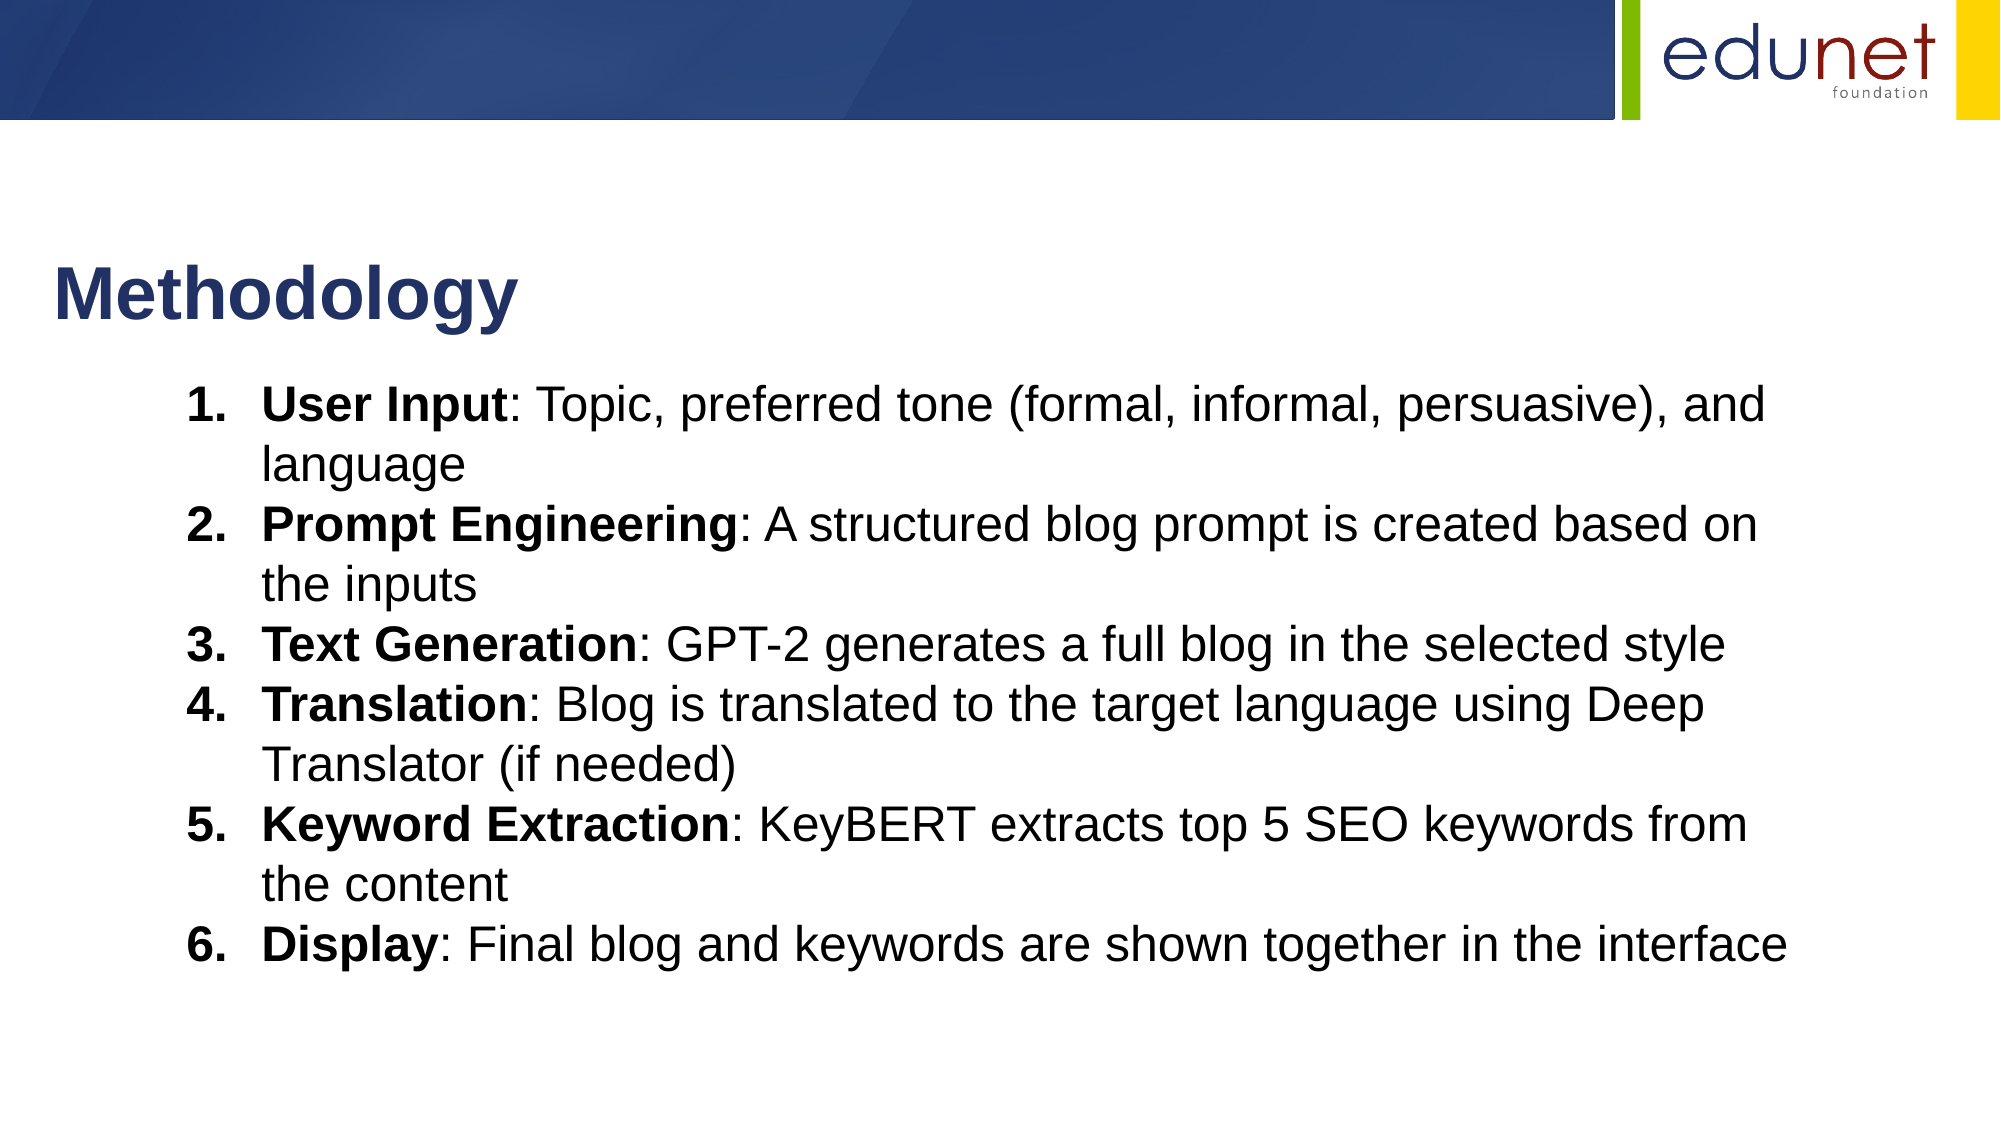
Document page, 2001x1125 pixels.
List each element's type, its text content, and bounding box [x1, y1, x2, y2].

text_box User Input: Topic, preferred tone (formal, informal, persuasive), and language Prompt Engineering: A structured blog prompt is created based on the inputs Text Generation: GPT-2 generates a full blog in the selected style Translation: Blog is translated to the target language using Deep Translator (if needed) Keyword Extraction: KeyBERT extracts top 5 SEO keywords from the content Display: Final blog and keywords are shown together in the interface [171, 363, 1829, 979]
picture [1652, 12, 1948, 108]
text_box Methodology [38, 236, 1040, 342]
